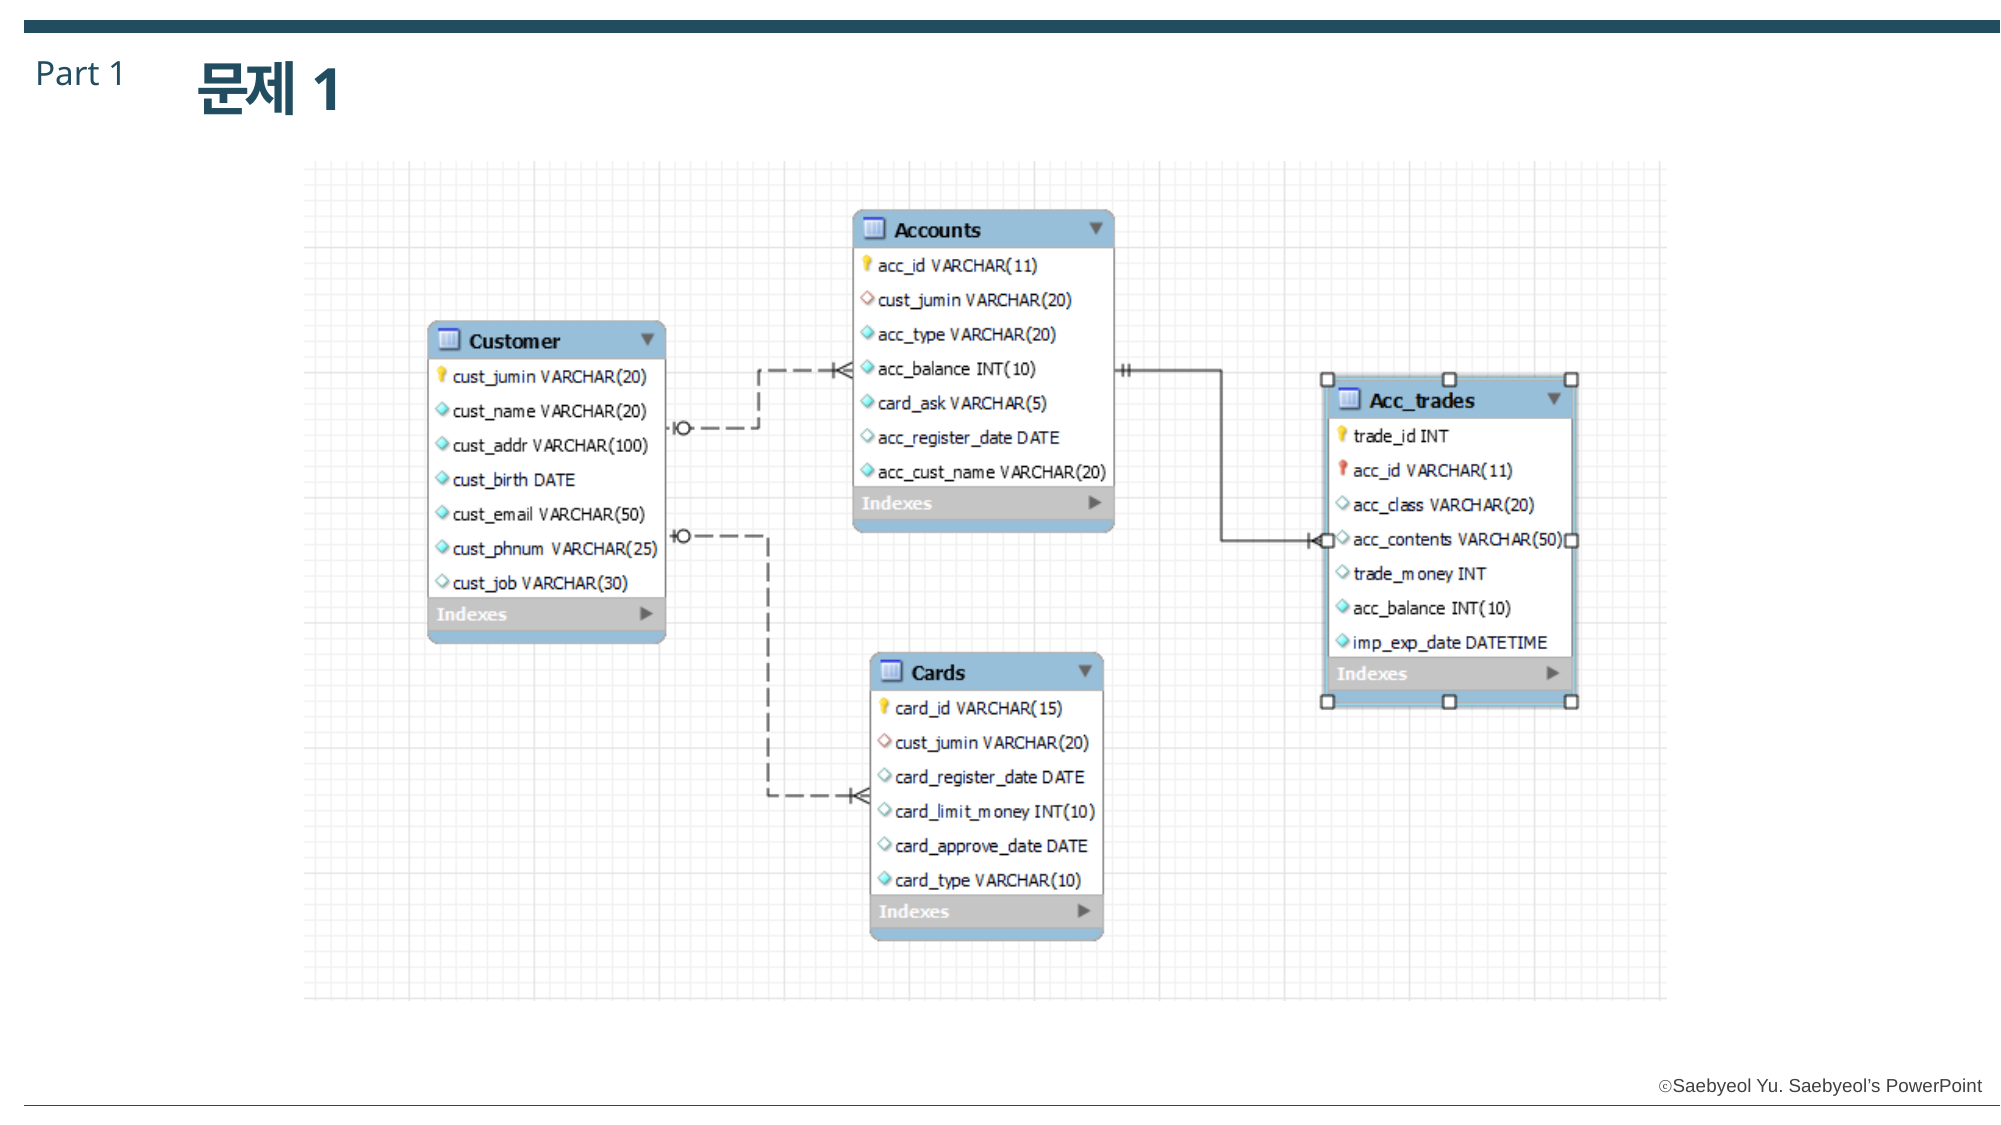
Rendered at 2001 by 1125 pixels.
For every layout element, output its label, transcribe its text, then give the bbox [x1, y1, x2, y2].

text_box Part 1 [20, 44, 143, 100]
picture [304, 161, 1667, 1001]
text_box 문제1 [182, 44, 360, 130]
